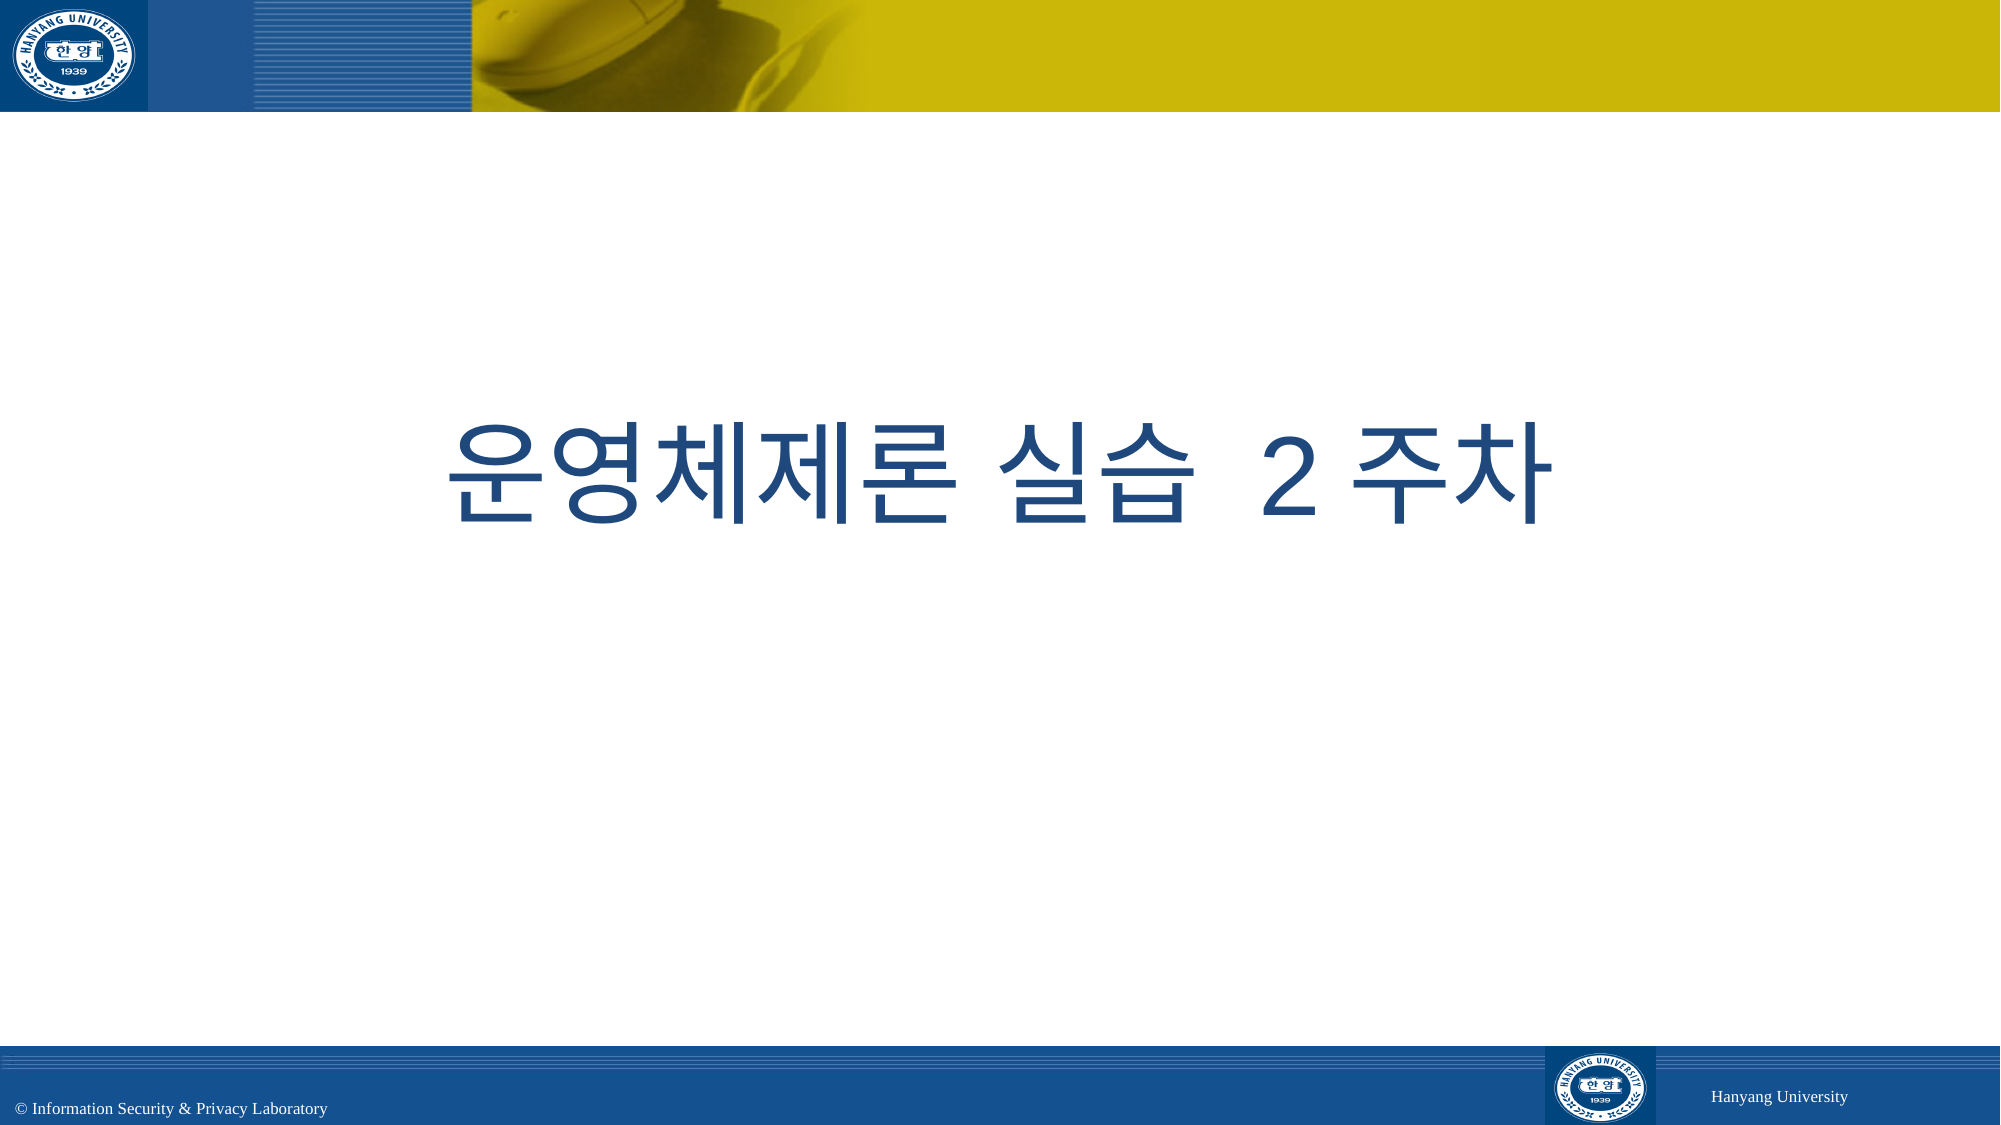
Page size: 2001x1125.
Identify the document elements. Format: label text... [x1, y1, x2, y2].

title 운영체제론 실습 2주차 [149, 349, 1850, 592]
picture [0, 0, 2000, 112]
picture [0, 1046, 2000, 1125]
